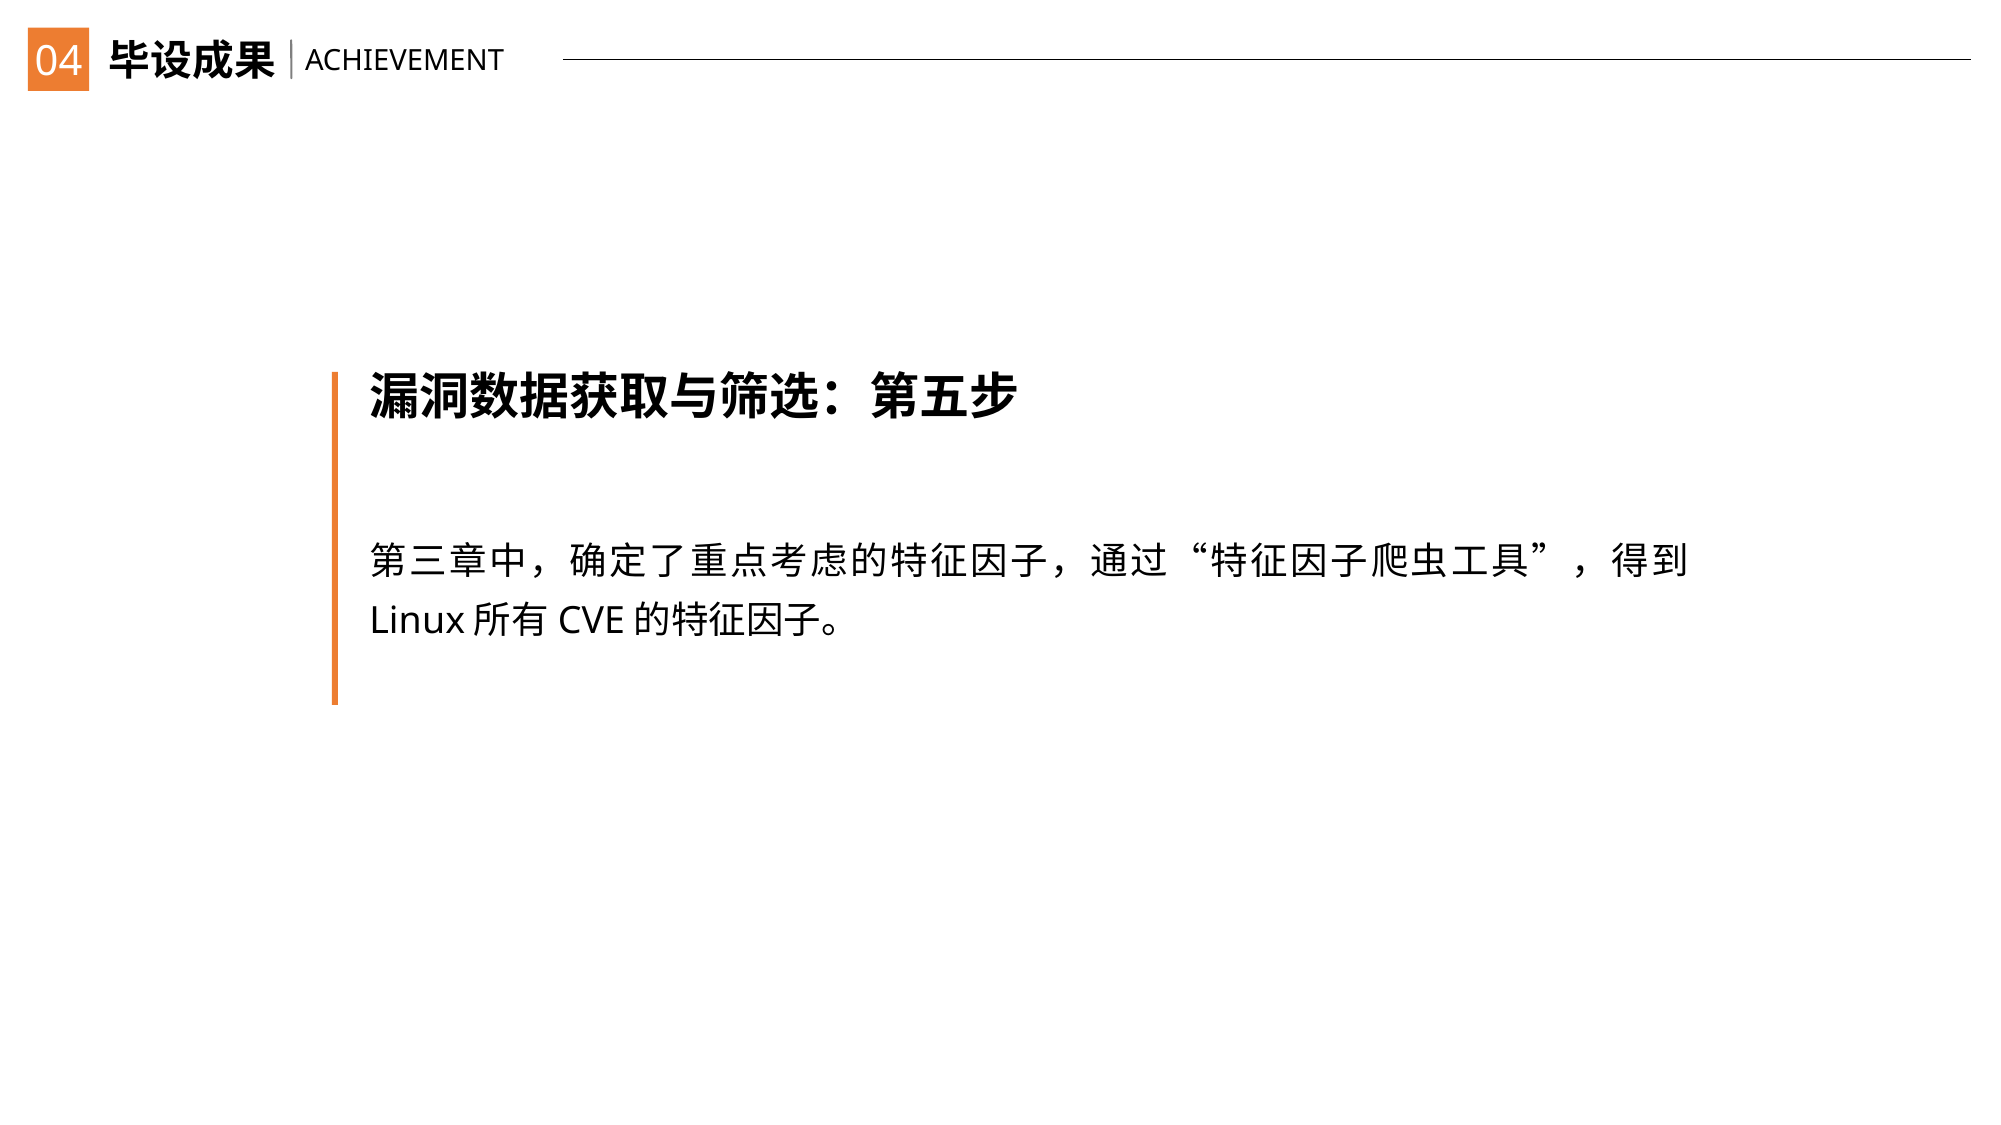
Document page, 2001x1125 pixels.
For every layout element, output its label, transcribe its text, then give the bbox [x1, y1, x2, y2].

text_box 漏洞数据获取与筛选：第五步 [354, 357, 1043, 432]
text_box ACHIEVEMENT [290, 33, 520, 84]
text_box 毕设成果 [130, 26, 301, 92]
text_box [331, 371, 339, 706]
text_box 第三章中，确定了重点考虑的特征因子，通过“特征因子爬虫工具”，得到Linux所有CVE的特征因子。 [354, 516, 1713, 648]
text_box 04 [0, 26, 130, 92]
